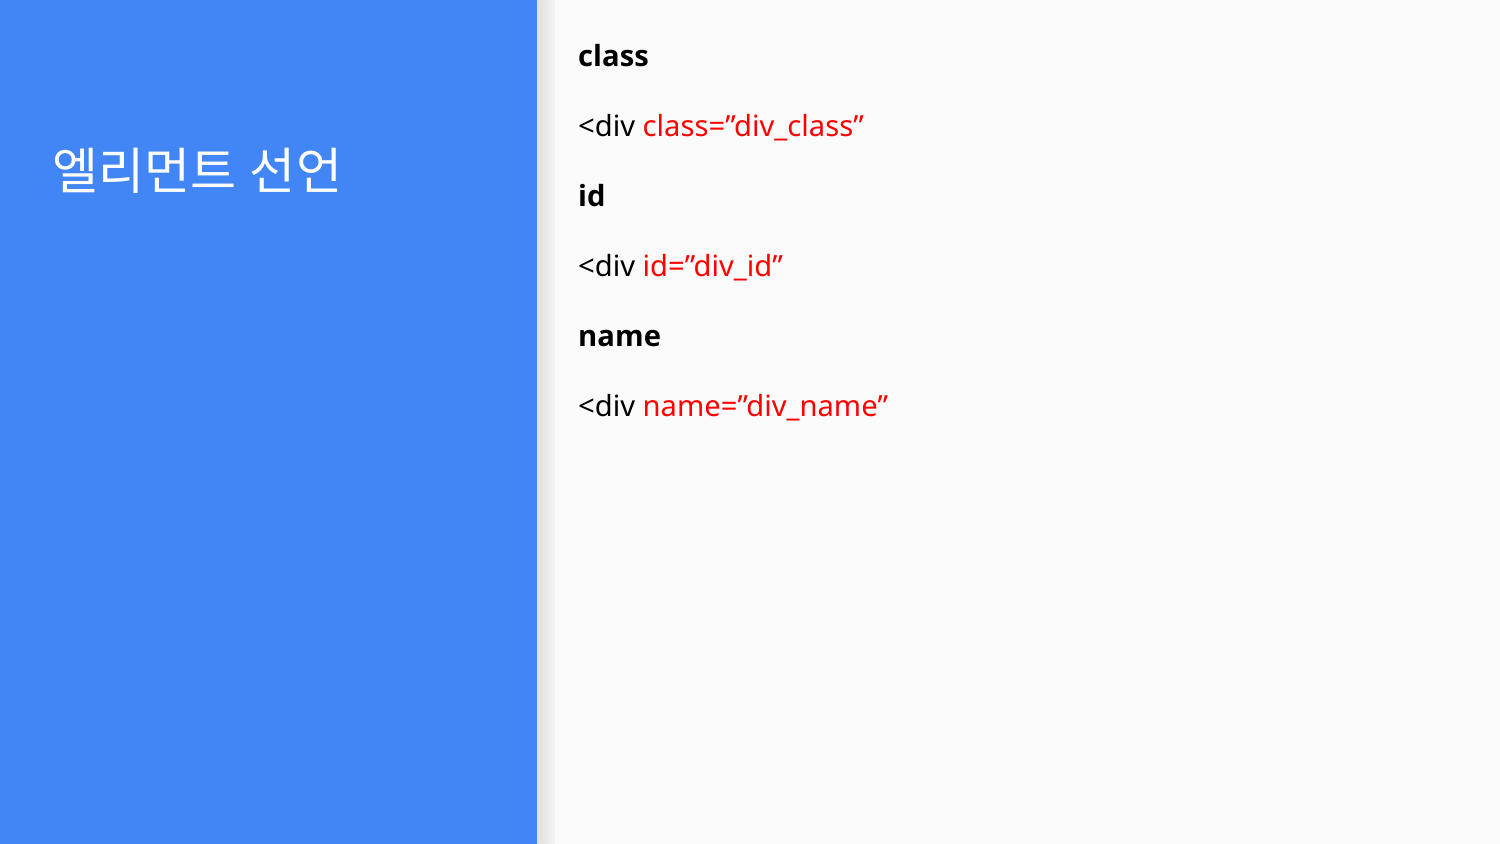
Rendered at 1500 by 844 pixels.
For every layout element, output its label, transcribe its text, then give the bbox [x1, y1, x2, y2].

title 엘리먼트 선언 [37, 58, 498, 216]
text_box class <div class=”div_class” id <div id=”div_id” name <div name=”div_name” [563, 22, 1485, 437]
